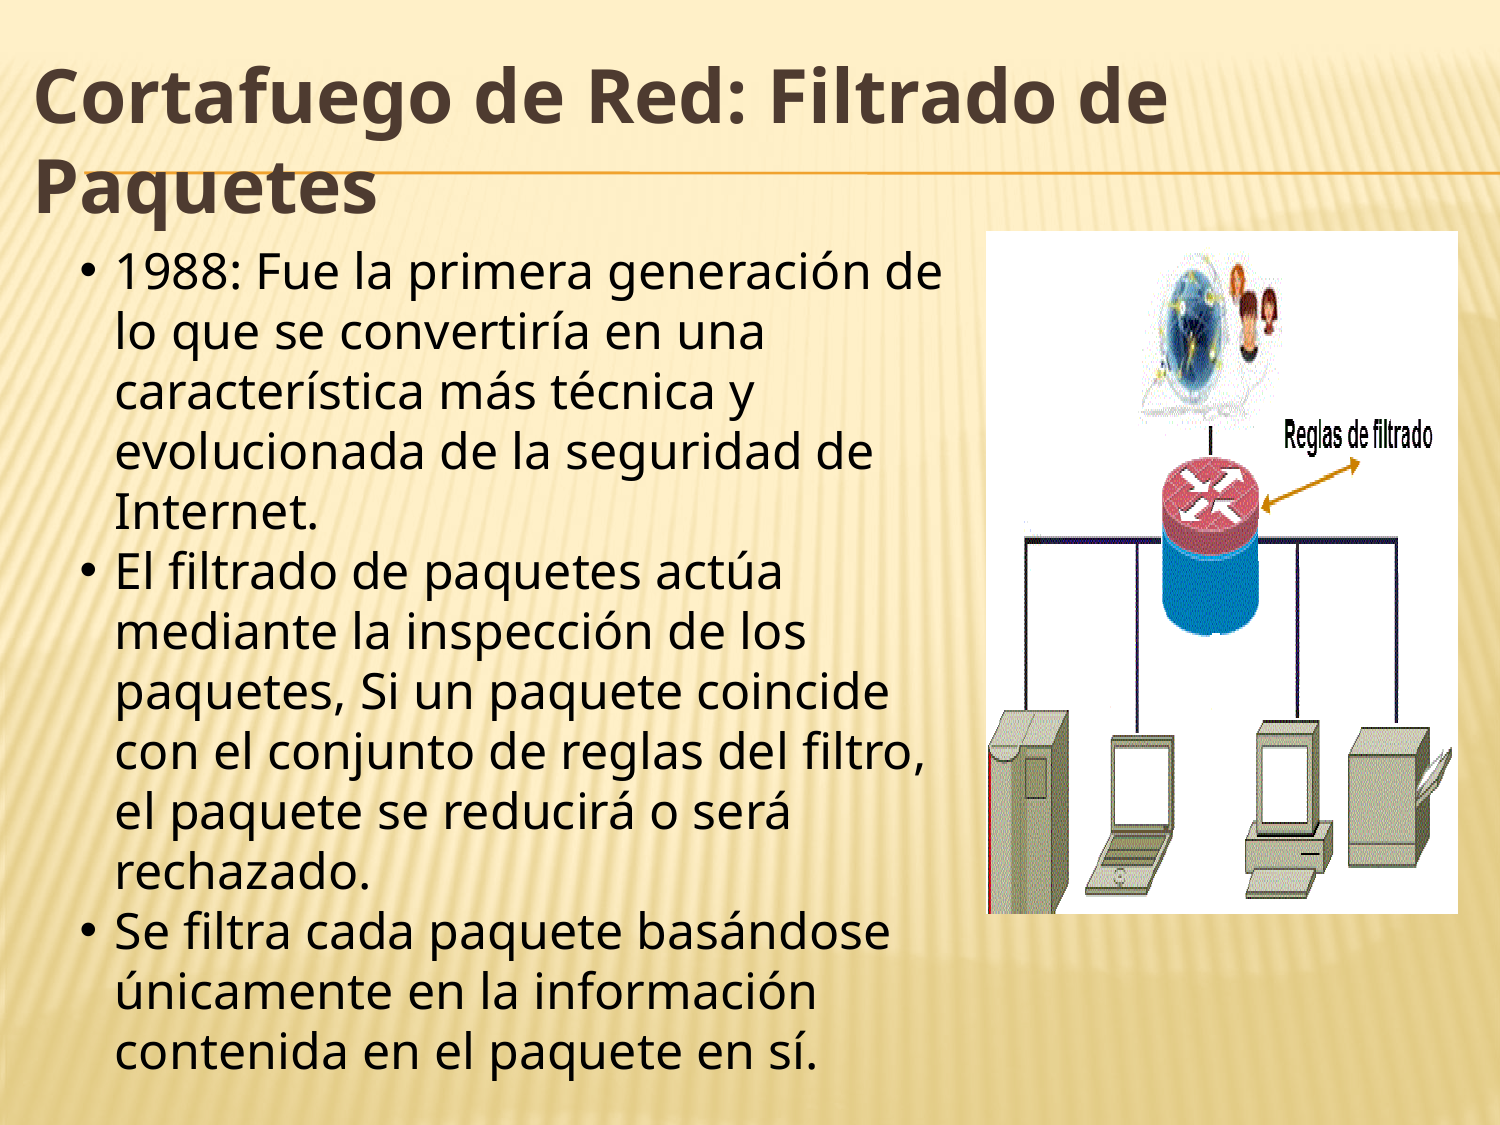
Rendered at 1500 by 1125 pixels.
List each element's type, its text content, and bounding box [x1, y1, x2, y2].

text_box Cortafuego de Red: Filtrado de Paquetes [17, 45, 1459, 233]
picture [985, 175, 1500, 1125]
picture [0, 0, 1500, 1125]
text_box 1988: Fue la primera generación de lo que se convertiría en una característica más técnica y evolucionada de la seguridad de Internet. El filtrado de paquetes actúa mediante la inspección de los paquetes, Si un paquete coincide con el conjunto de reglas del filtro, el paquete se reducirá o será rechazado. Se filtra cada paquete basándose únicamente en la información contenida en el paquete en sí. [64, 231, 987, 1125]
